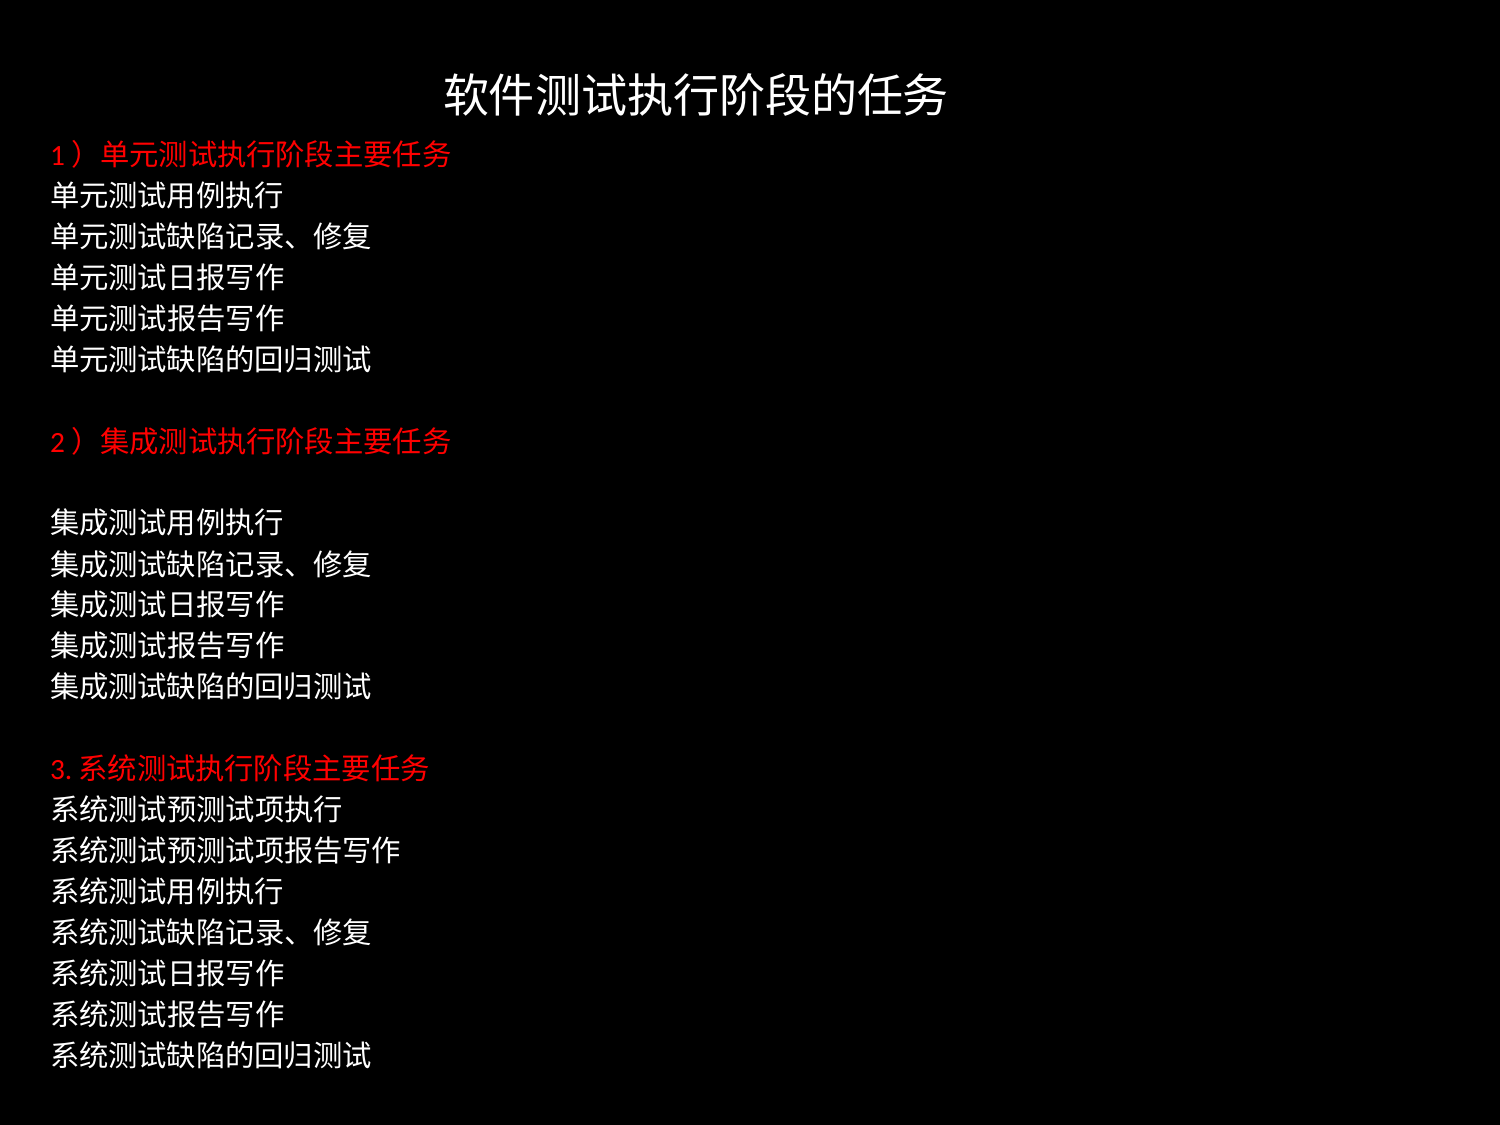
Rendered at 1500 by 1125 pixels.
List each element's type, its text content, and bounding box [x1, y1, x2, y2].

title 软件测试执行阶段的任务 [58, 58, 1334, 128]
subtitle 1）单元测试执行阶段主要任务 单元测试用例执行 单元测试缺陷记录、修复 单元测试日报写作 单元测试报告写作 单元测试缺陷的回归测试 2）集成测试执行阶段主要任务 集成测试用例执行 集成测试缺陷记录、修复 集成测试日报写作 集成测试报告写作 集成测试缺陷的回归测试 3.系统测试执行阶段主要任务 系统测试预测试项执行 系统测试预测试项报告写作 系统测试用例执行 系统测试缺陷记录、修复 系统测试日报写作 系统测试报告写作 系统测试缺陷的回归测试 [35, 128, 1383, 1090]
